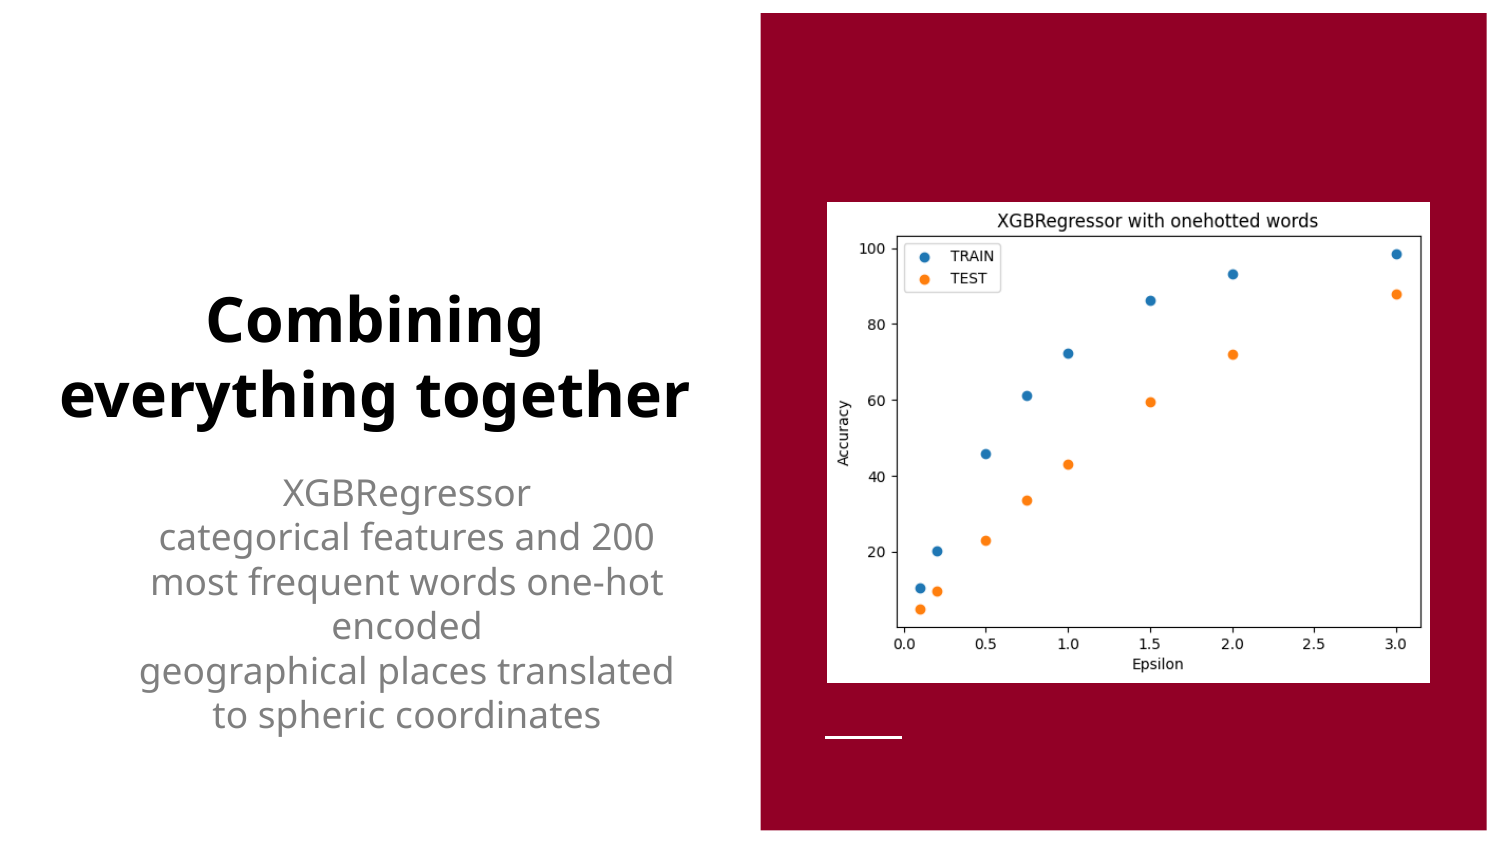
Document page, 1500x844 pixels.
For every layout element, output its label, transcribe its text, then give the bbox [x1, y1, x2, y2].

title Combining everything together [43, 193, 708, 446]
picture [827, 202, 1430, 683]
subtitle XGBRegressor categorical features and 200 most frequent words one-hot encoded geographical places translated to spheric coordinates [43, 454, 708, 756]
